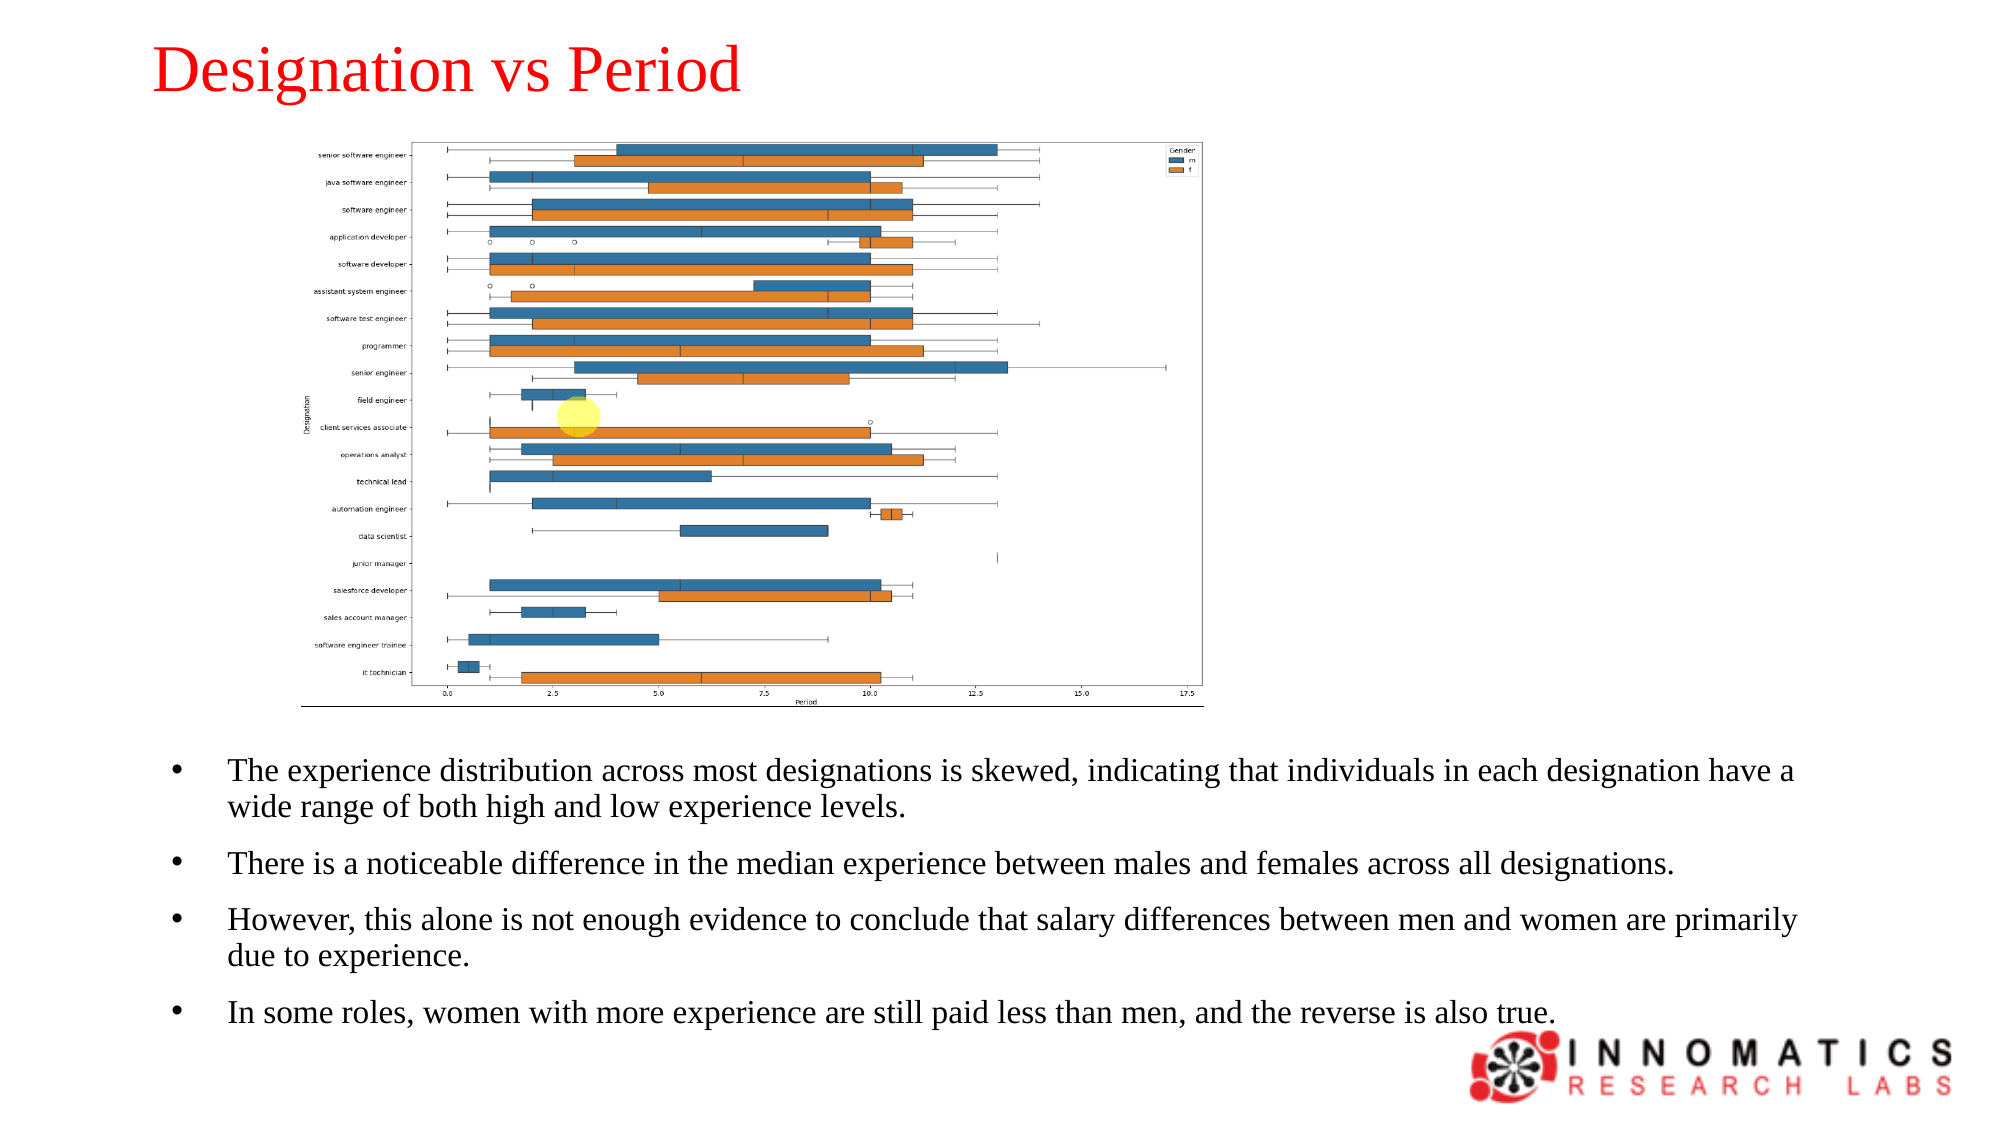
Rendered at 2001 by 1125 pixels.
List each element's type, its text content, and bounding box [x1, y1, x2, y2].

title Designation vs Period [137, 0, 1863, 117]
list The experience distribution across most designations is skewed, indicating that individuals in each designation have a wide range of both high and low experience levels. There is a noticeable difference in the median experience between males and females across all designations. However, this alone is not enough evidence to conclude that salary differences between men and women are primarily due to experience. In some roles, women with more experience are still paid less than men, and the reverse is also true. [137, 117, 1863, 1086]
picture [1445, 1014, 1975, 1125]
picture [301, 139, 1204, 707]
